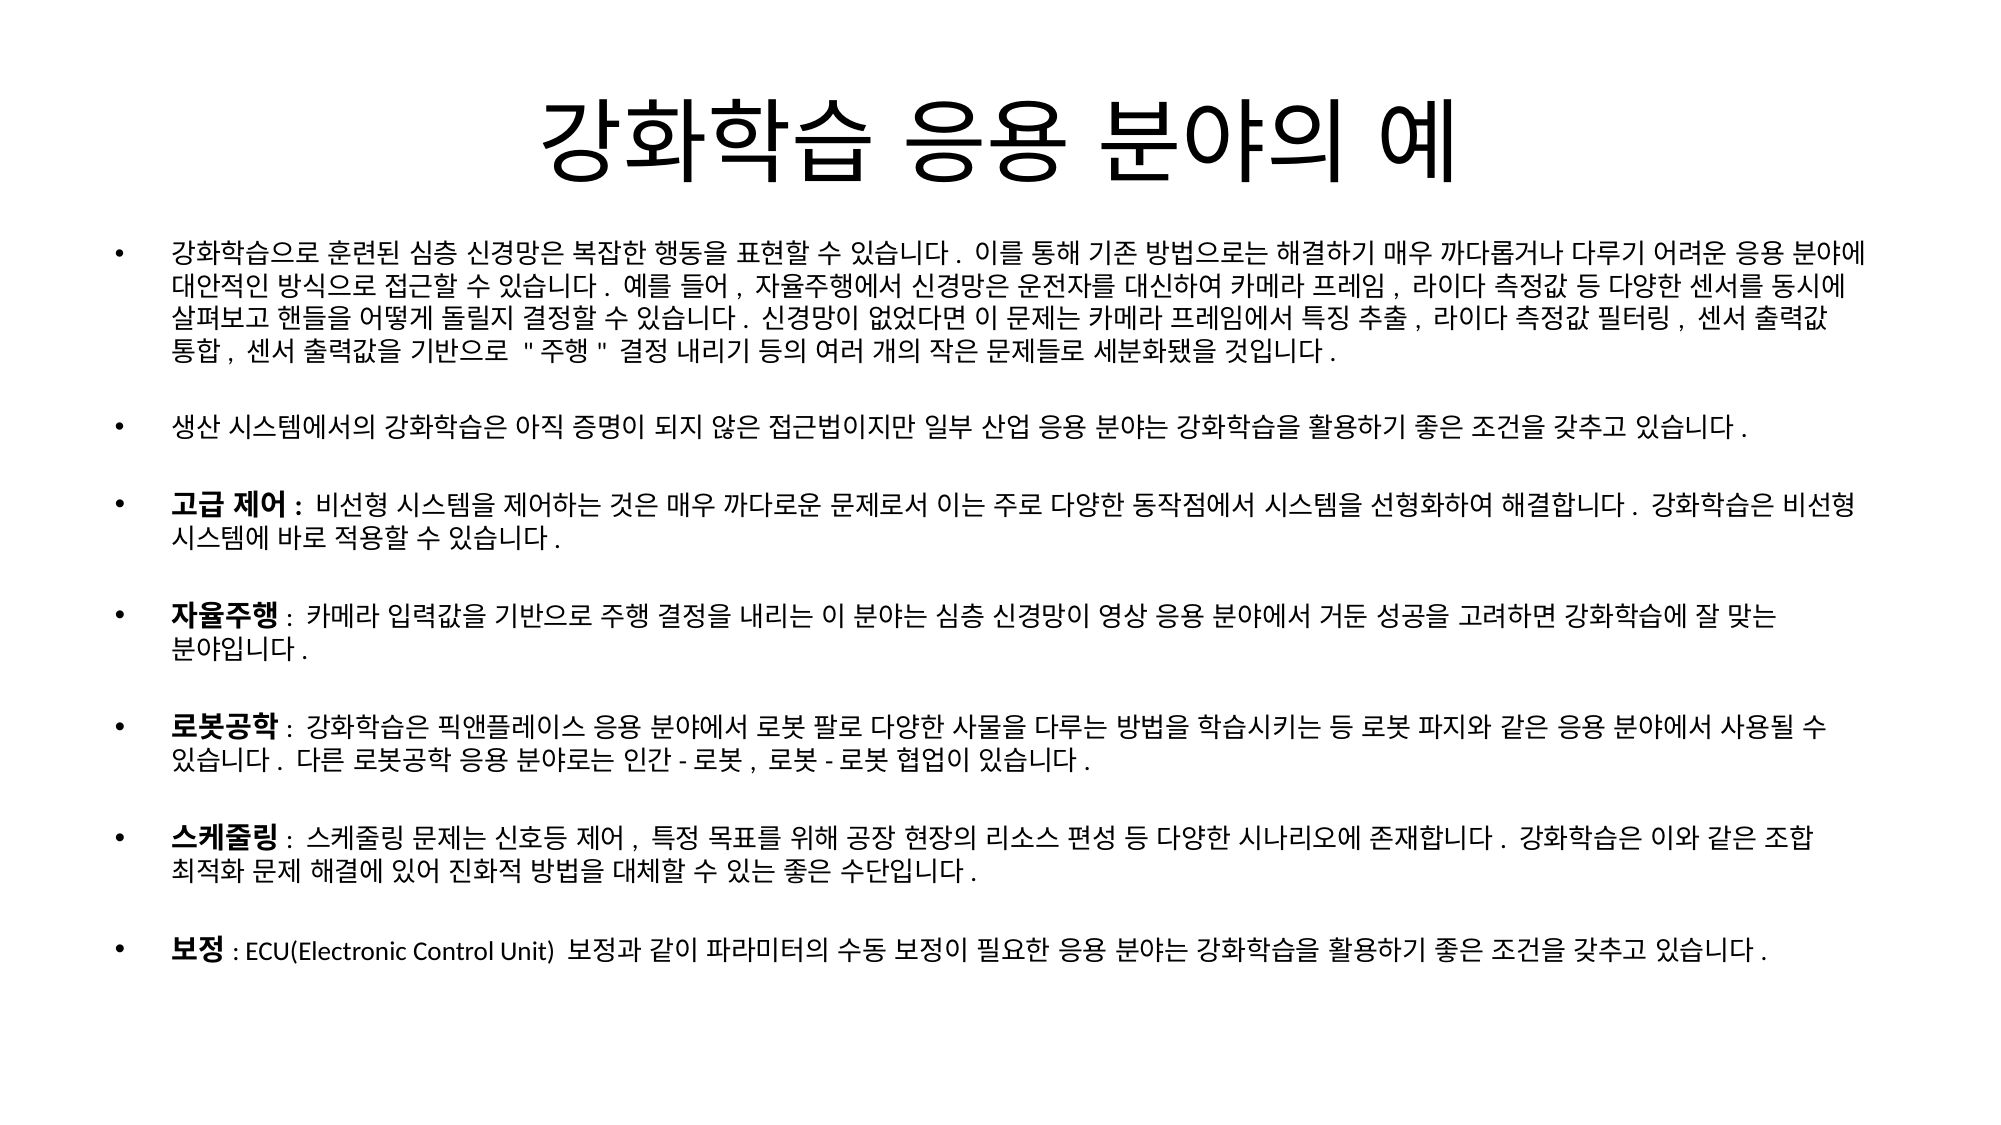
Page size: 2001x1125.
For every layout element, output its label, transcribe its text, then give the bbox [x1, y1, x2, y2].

list 강화학습으로 훈련된 심층 신경망은 복잡한 행동을 표현할 수 있습니다. 이를 통해 기존 방법으로는 해결하기 매우 까다롭거나 다루기 어려운 응용 분야에 대안적인 방식으로 접근할 수 있습니다. 예를 들어, 자율주행에서 신경망은 운전자를 대신하여 카메라 프레임, 라이다 측정값 등 다양한 센서를 동시에 살펴보고 핸들을 어떻게 돌릴지 결정할 수 있습니다. 신경망이 없었다면 이 문제는 카메라 프레임에서 특징 추출, 라이다 측정값 필터링, 센서 출력값 통합, 센서 출력값을 기반으로 "주행" 결정 내리기 등의 여러 개의 작은 문제들로 세분화됐을 것입니다. 생산 시스템에서의 강화학습은 아직 증명이 되지 않은 접근법이지만 일부 산업 응용 분야는 강화학습을 활용하기 좋은 조건을 갖추고 있습니다. 고급 제어: 비선형 시스템을 제어하는 것은 매우 까다로운 문제로서 이는 주로 다양한 동작점에서 시스템을 선형화하여 해결합니다. 강화학습은 비선형 시스템에 바로 적용할 수 있습니다. 자율주행: 카메라 입력값을 기반으로 주행 결정을 내리는 이 분야는 심층 신경망이 영상 응용 분야에서 거둔 성공을 고려하면 강화학습에 잘 맞는 분야입니다. 로봇공학: 강화학습은 픽앤플레이스 응용 분야에서 로봇 팔로 다양한 사물을 다루는 방법을 학습시키는 등 로봇 파지와 같은 응용 분야에서 사용될 수 있습니다. 다른 로봇공학 응용 분야로는 인간-로봇, 로봇-로봇 협업이 있습니다. 스케줄링: 스케줄링 문제는 신호등 제어, 특정 목표를 위해 공장 현장의 리소스 편성 등 다양한 시나리오에 존재합니다. 강화학습은 이와 같은 조합 최적화 문제 해결에 있어 진화적 방법을 대체할 수 있는 좋은 수단입니다. 보정: ECU(Electronic Control Unit) 보정과 같이 파라미터의 수동 보정이 필요한 응용 분야는 강화학습을 활용하기 좋은 조건을 갖추고 있습니다. [99, 191, 1900, 995]
title 강화학습 응용 분야의 예 [99, 45, 1900, 191]
